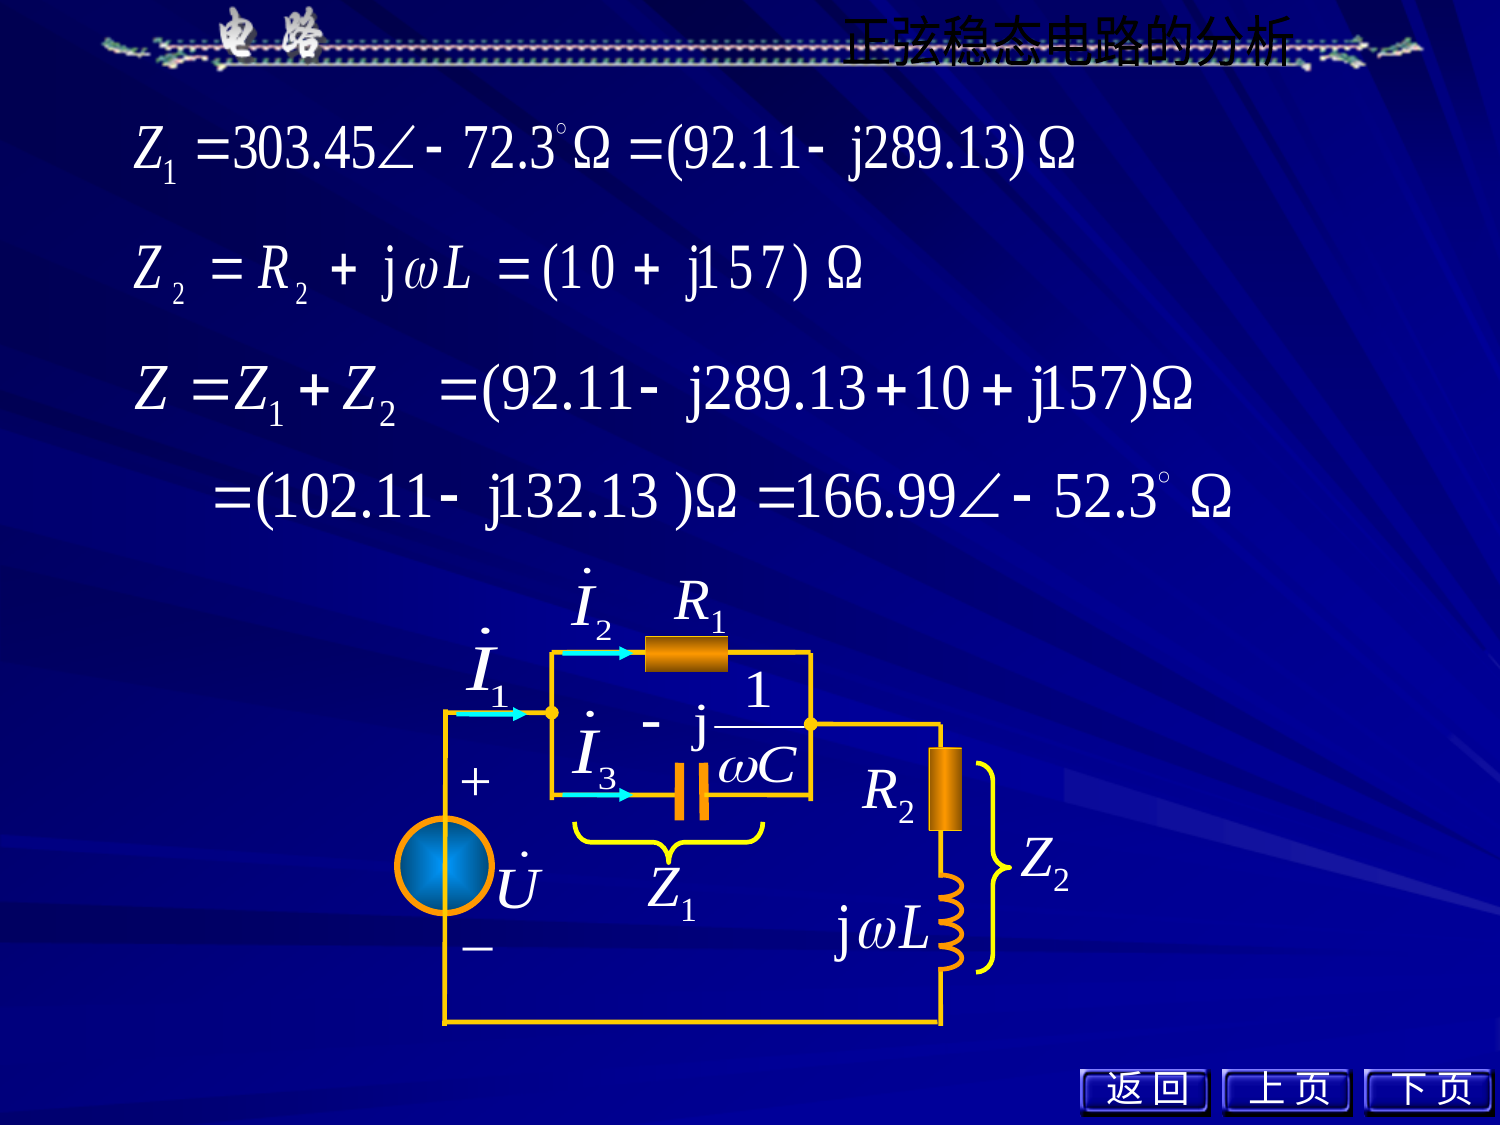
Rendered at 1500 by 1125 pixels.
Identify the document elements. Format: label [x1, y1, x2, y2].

picture [0, 0, 1500, 1125]
text_box [123, 227, 880, 314]
text_box [123, 347, 1244, 546]
text_box [123, 98, 1087, 201]
text_box [1364, 1057, 1495, 1118]
text_box [396, 553, 1087, 1027]
text_box [1080, 1057, 1211, 1118]
text_box [1222, 1057, 1353, 1118]
